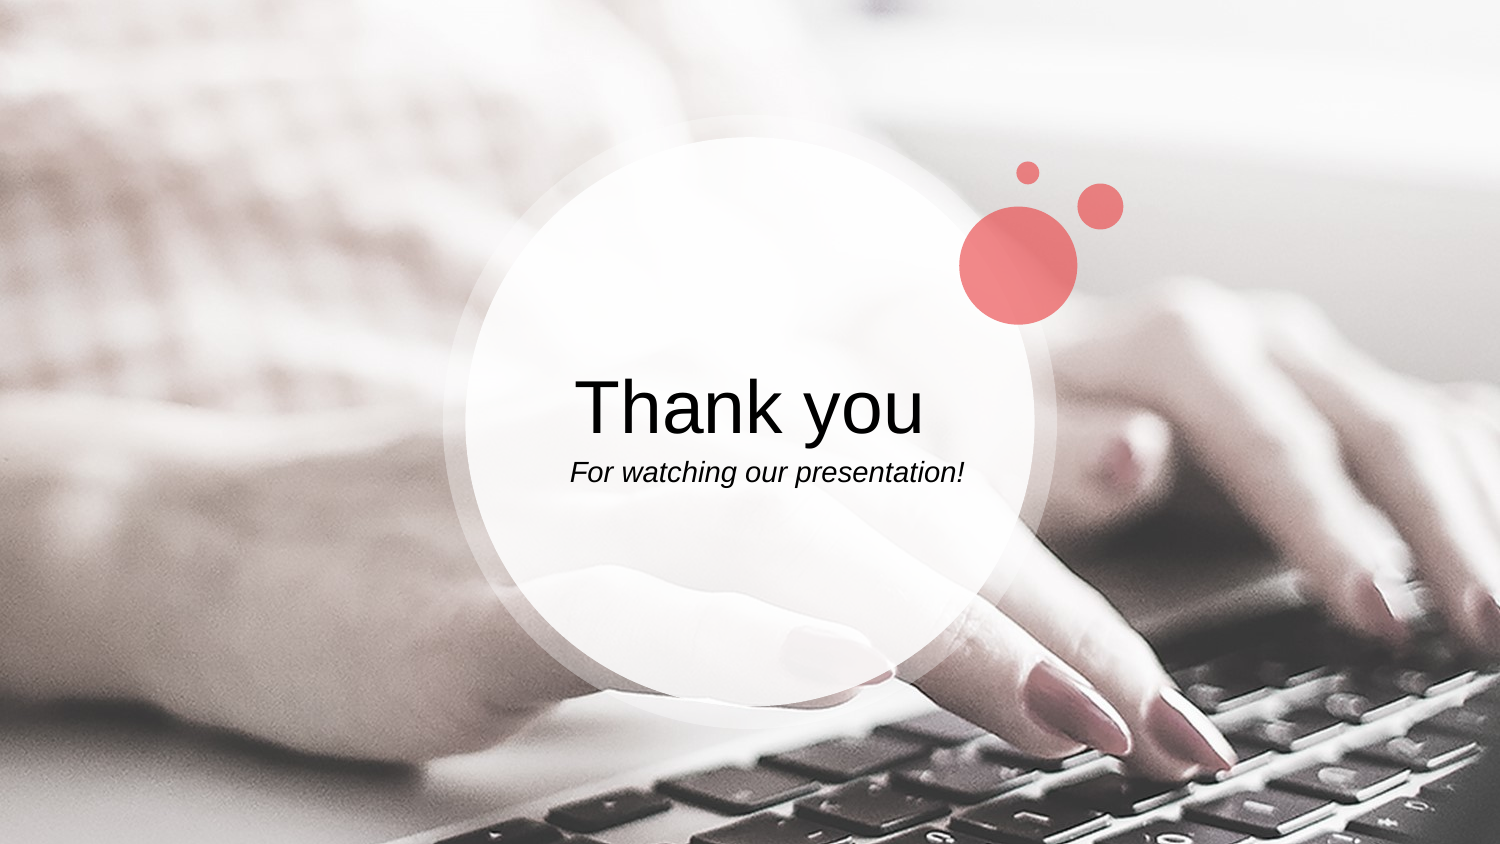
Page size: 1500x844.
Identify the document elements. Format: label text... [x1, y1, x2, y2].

list For watching our presentation! [525, 445, 1010, 540]
picture [0, 0, 1500, 844]
list Thank you [465, 351, 1035, 446]
